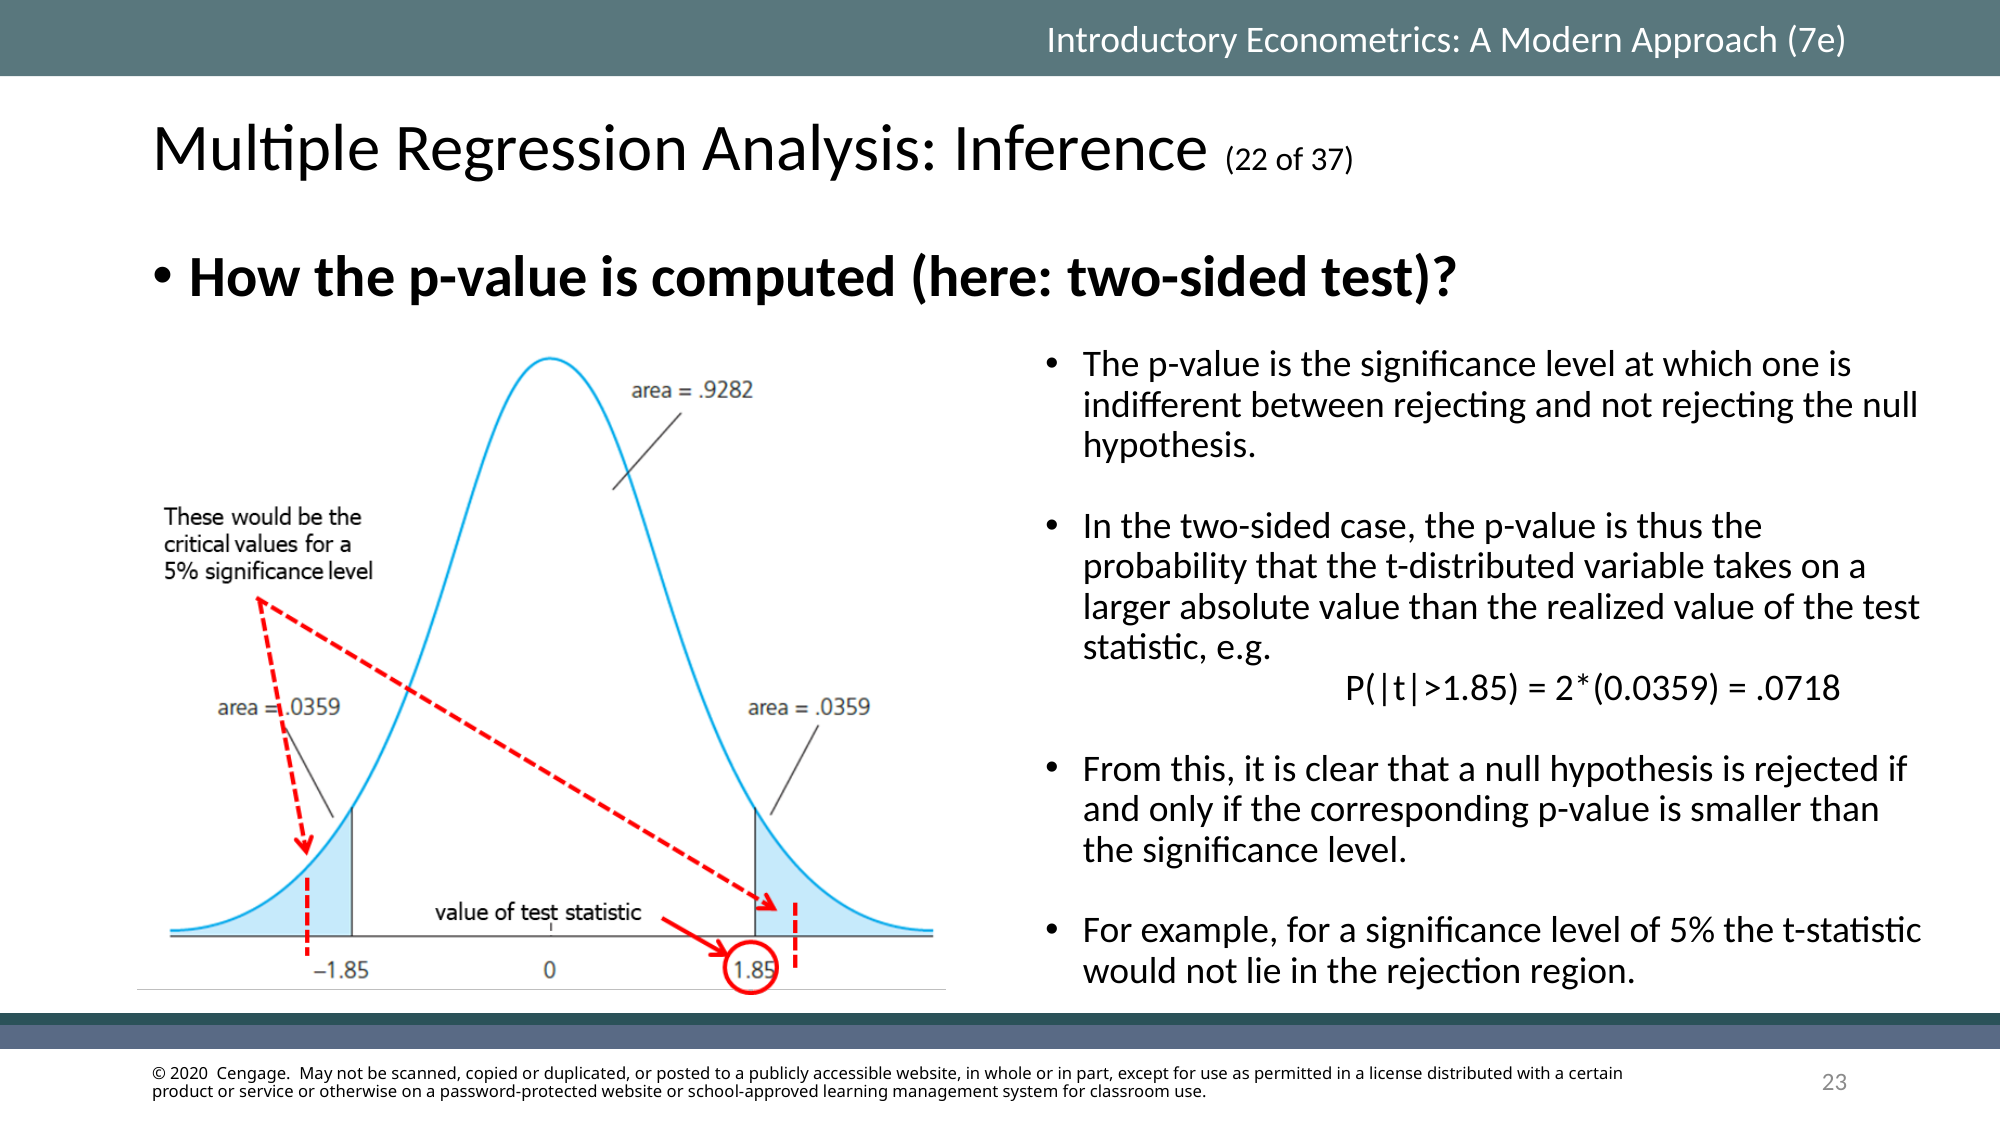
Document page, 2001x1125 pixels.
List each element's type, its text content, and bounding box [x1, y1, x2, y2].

slide_number 23 [1759, 1057, 1863, 1103]
title Multiple Regression Analysis: Inference (22 of 37) [137, 104, 1863, 225]
picture [137, 336, 946, 995]
list The p-value is the significance level at which one is indifferent between rejecting and not rejecting the null hypothesis. In the two-sided case, the p-value is thus the probability that the t-distributed variable takes on a larger absolute value than the realized value of the test statistic, e.g. P(|t|>1.85) = 2*(0.0359) = .0718 From this, it is clear that a null hypothesis is rejected if and only if the corresponding p-value is smaller than the significance level. For example, for a significance level of 5% the t-statistic would not lie in the rejection region. [1030, 336, 1942, 1005]
list How the p-value is computed (here: two-sided test)? [137, 238, 1863, 323]
